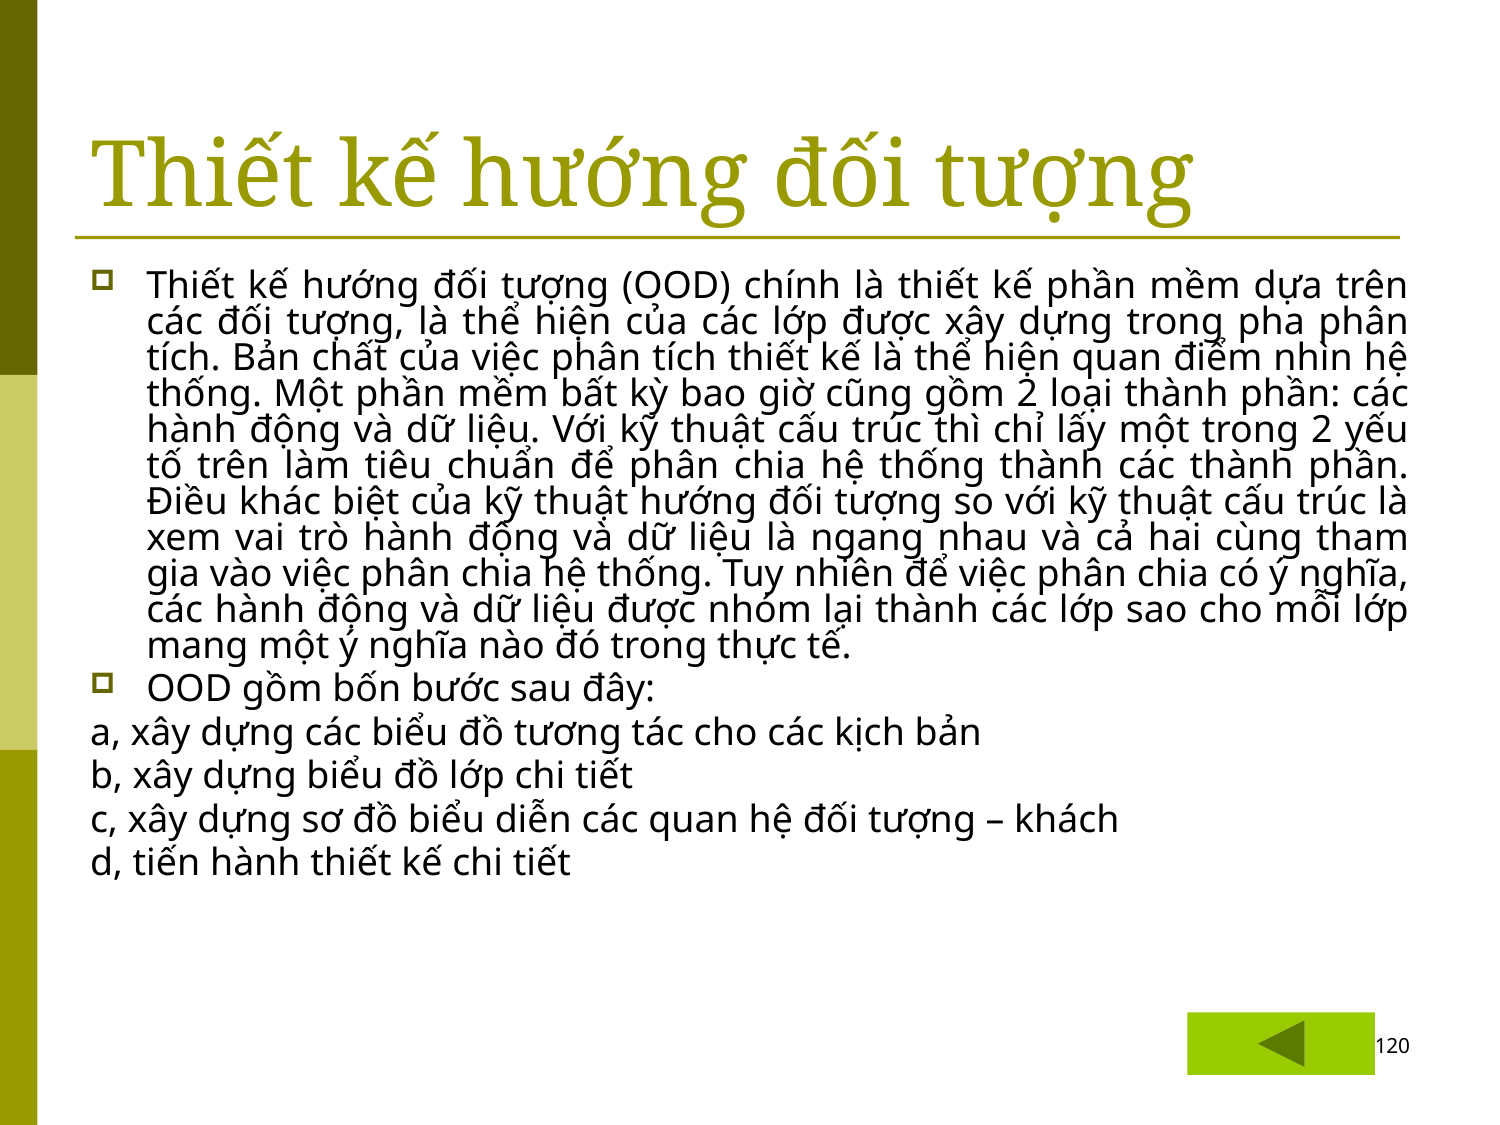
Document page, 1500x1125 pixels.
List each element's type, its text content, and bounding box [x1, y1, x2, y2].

text_box [1187, 1012, 1375, 1075]
slide_number 120 [1074, 1024, 1426, 1101]
list Thiết kế hướng đối tượng (OOD) chính là thiết kế phần mềm dựa trên các đối tượng, là thể hiện của các lớp được xây dựng trong pha phân tích. Bản chất của việc phân tích thiết kế là thể hiện quan điểm nhìn hệ thống. Một phần mềm bất kỳ bao giờ cũng gồm 2 loại thành phần: các hành động và dữ liệu. Với kỹ thuật cấu trúc thì chỉ lấy một trong 2 yếu tố trên làm tiêu chuẩn để phân chia hệ thống thành các thành phần. Điều khác biệt của kỹ thuật hướng đối tượng so với kỹ thuật cấu trúc là xem vai trò hành động và dữ liệu là ngang nhau và cả hai cùng tham gia vào việc phân chia hệ thống. Tuy nhiên để việc phân chia có ý nghĩa, các hành động và dữ liệu được nhóm lại thành các lớp sao cho mỗi lớp mang một ý nghĩa nào đó trong thực tế. OOD gồm bốn bước sau đây: a, xây dựng các biểu đồ tương tác cho các kịch bản b, xây dựng biểu đồ lớp chi tiết c, xây dựng sơ đồ biểu diễn các quan hệ đối tượng – khách d, tiến hành thiết kế chi tiết [75, 262, 1425, 1006]
title Thiết kế hướng đối tượng [75, 45, 1425, 233]
